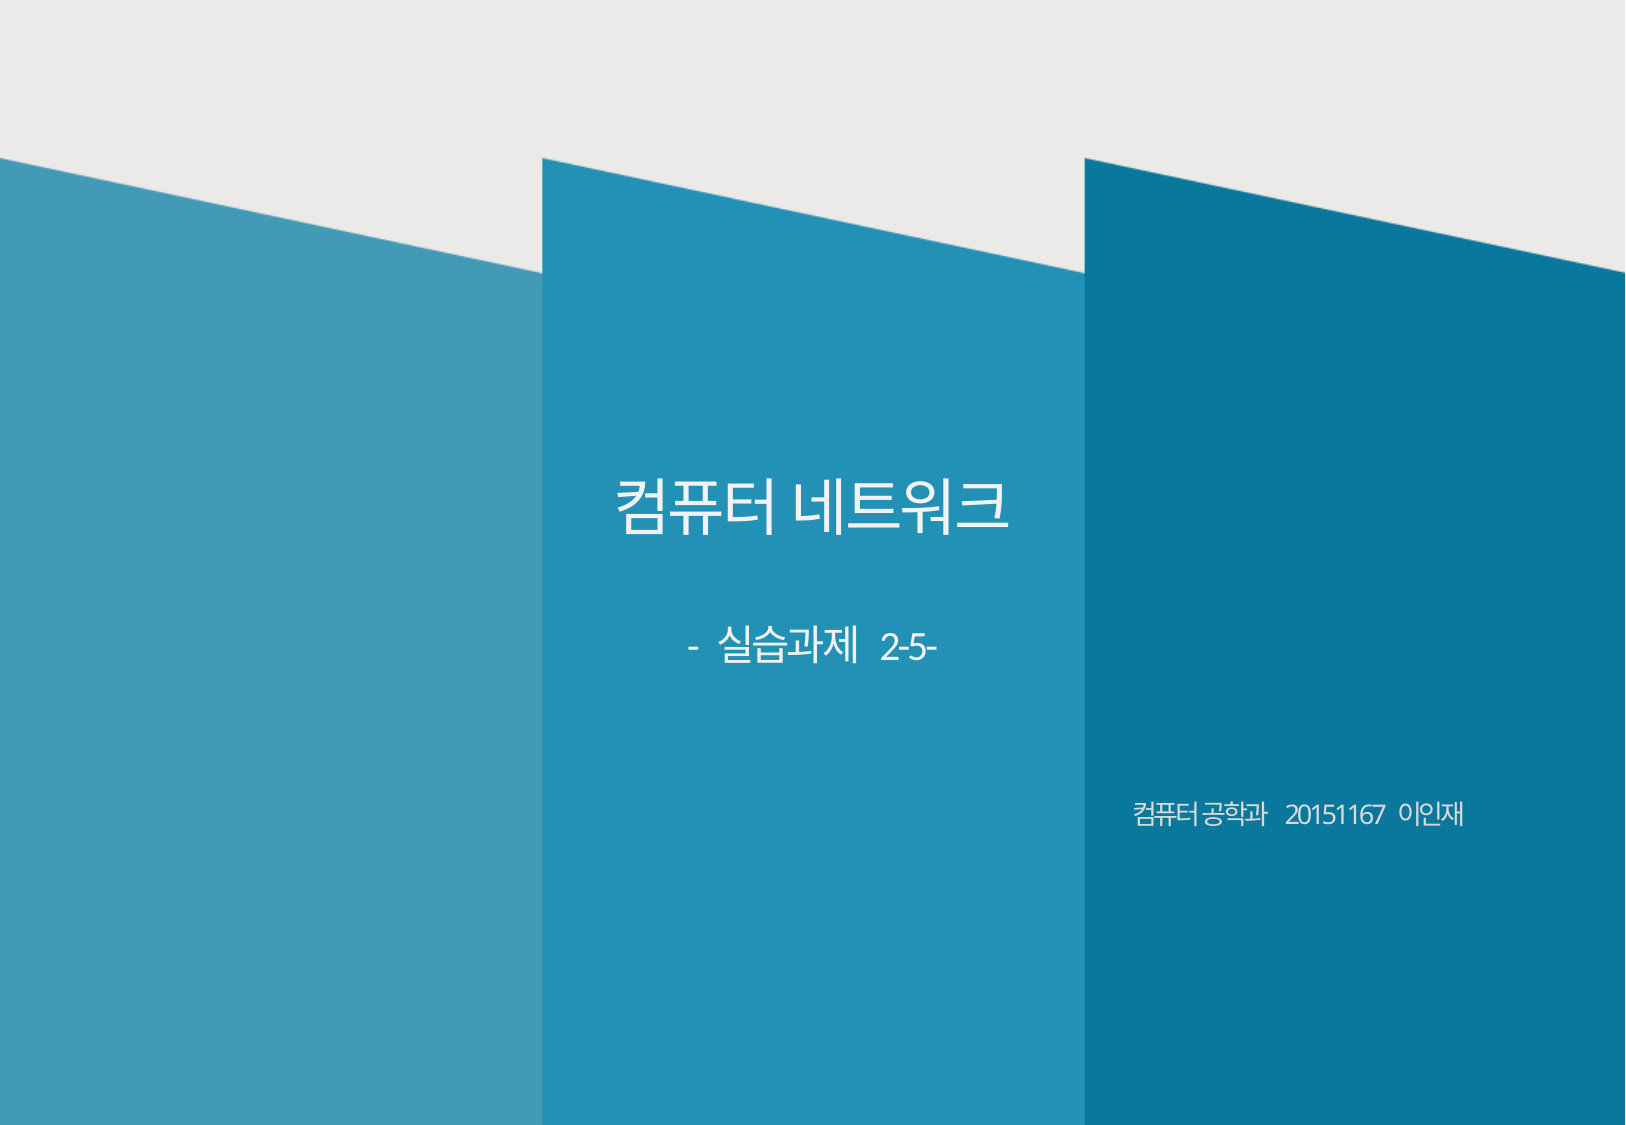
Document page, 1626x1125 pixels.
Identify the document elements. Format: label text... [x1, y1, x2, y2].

text_box 컴퓨터 공학과 20151167 이인재 [972, 789, 1625, 870]
text_box 컴퓨터 네트워크 - 실습과제 2-5- [598, 461, 1027, 676]
picture [0, 0, 1626, 1125]
